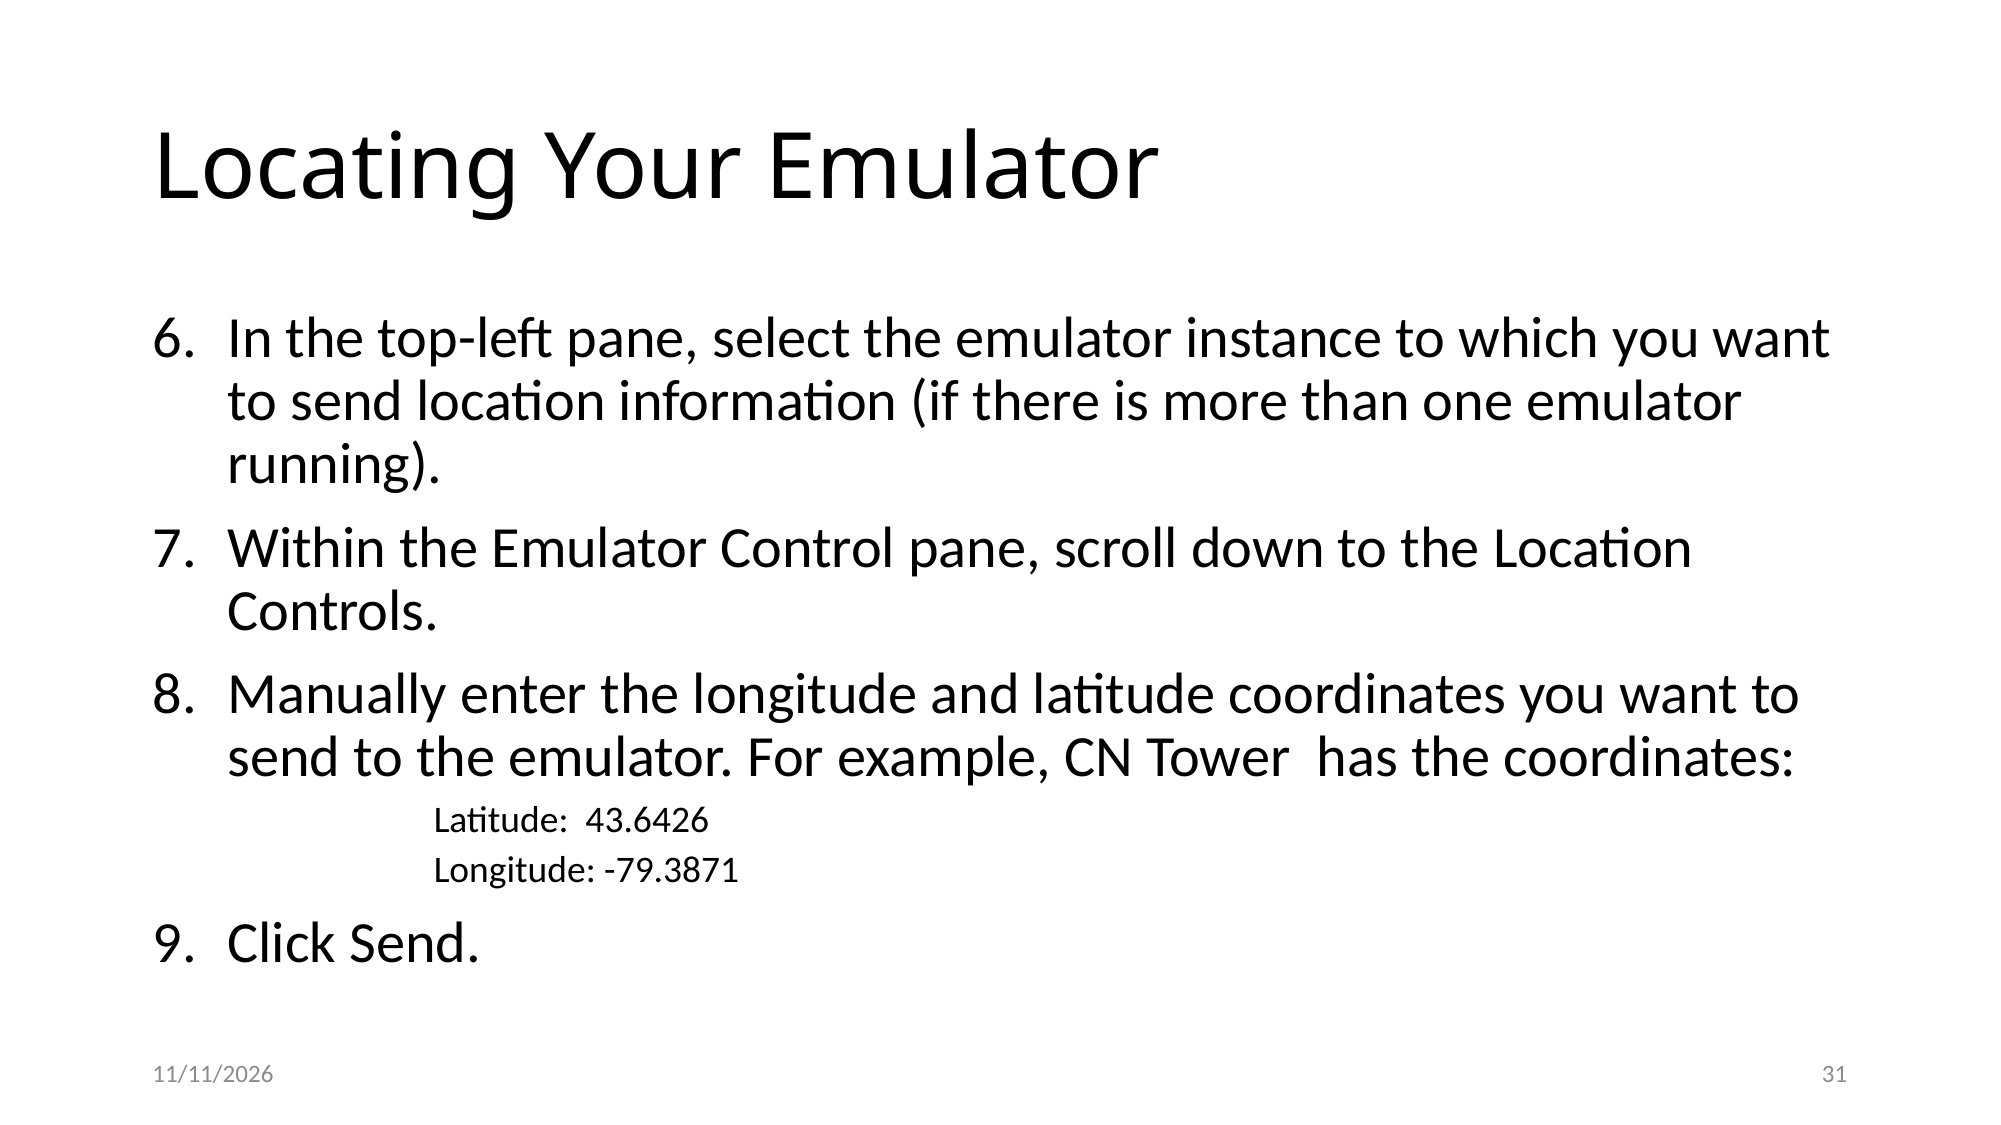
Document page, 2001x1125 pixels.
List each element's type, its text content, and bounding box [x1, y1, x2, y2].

title Locating Your Emulator [137, 59, 1863, 278]
list In the top-left pane, select the emulator instance to which you want to send location information (if there is more than one emulator running). Within the Emulator Control pane, scroll down to the Location Controls. Manually enter the longitude and latitude coordinates you want to send to the emulator. For example, CN Tower has the coordinates: Latitude: 43.6426 Longitude: -79.3871 Click Send. [137, 299, 1863, 1014]
slide_number 31 [1412, 1042, 1863, 1103]
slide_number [137, 1042, 588, 1103]
